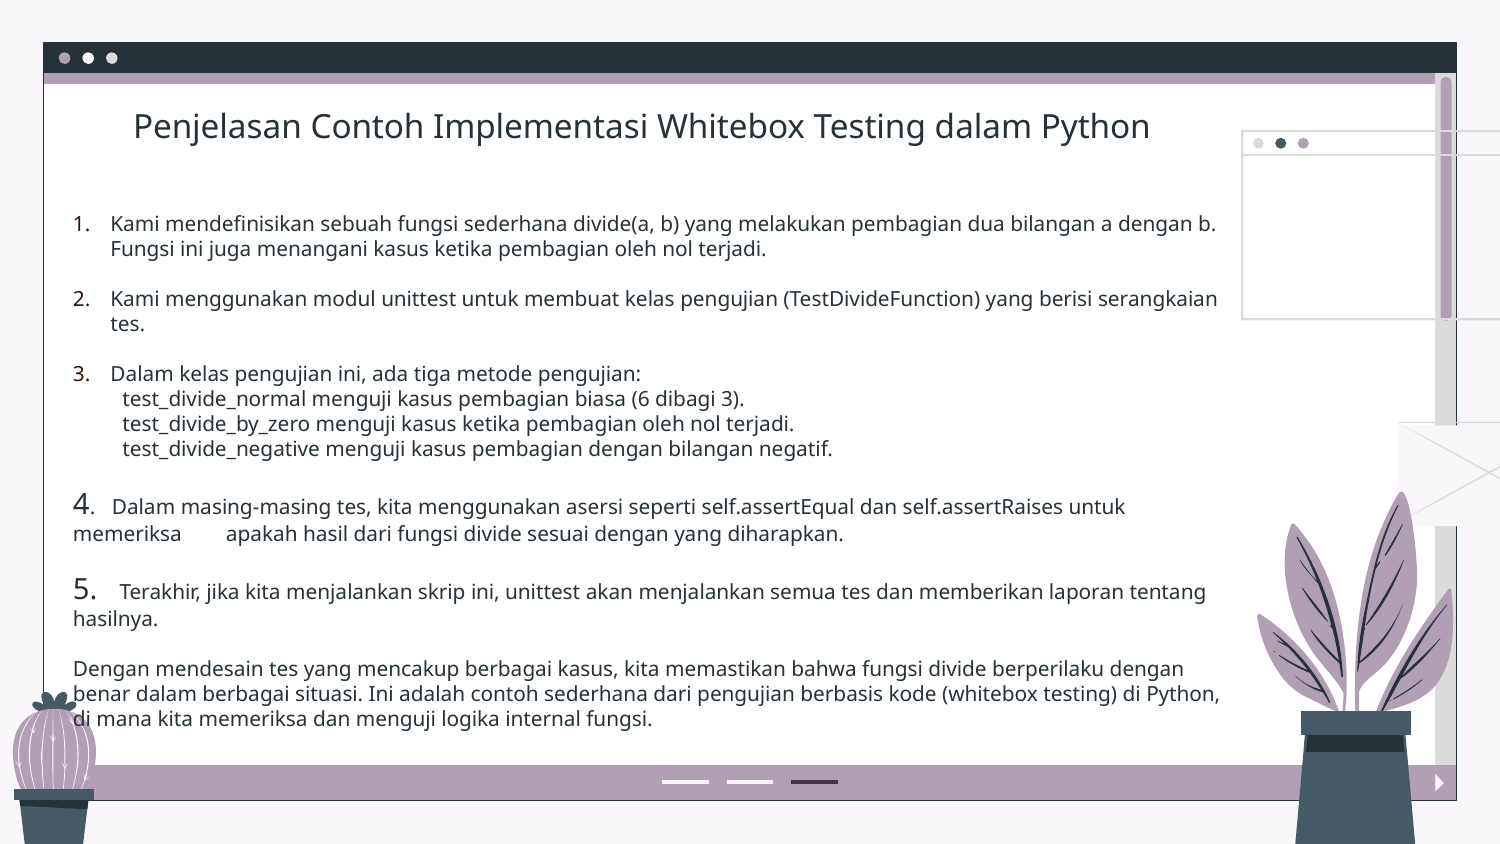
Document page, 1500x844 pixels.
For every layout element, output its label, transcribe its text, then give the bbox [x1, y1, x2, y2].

subtitle Kami mendefinisikan sebuah fungsi sederhana divide(a, b) yang melakukan pembagian dua bilangan a dengan b. Fungsi ini juga menangani kasus ketika pembagian oleh nol terjadi. Kami menggunakan modul unittest untuk membuat kelas pengujian (TestDivideFunction) yang berisi serangkaian tes. Dalam kelas pengujian ini, ada tiga metode pengujian: test_divide_normal menguji kasus pembagian biasa (6 dibagi 3). test_divide_by_zero menguji kasus ketika pembagian oleh nol terjadi. test_divide_negative menguji kasus pembagian dengan bilangan negatif. 4. Dalam masing-masing tes, kita menggunakan asersi seperti self.assertEqual dan self.assertRaises untuk memeriksa apakah hasil dari fungsi divide sesuai dengan yang diharapkan. 5. Terakhir, jika kita menjalankan skrip ini, unittest akan menjalankan semua tes dan memberikan laporan tentang hasilnya. Dengan mendesain tes yang mencakup berbagai kasus, kita memastikan bahwa fungsi divide berperilaku dengan benar dalam berbagai situasi. Ini adalah contoh sederhana dari pengujian berbasis kode (whitebox testing) di Python, di mana kita memeriksa dan menguji logika internal fungsi. [57, 195, 1237, 736]
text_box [1256, 491, 1456, 844]
title Penjelasan Contoh Implementasi Whitebox Testing dalam Python [118, 90, 1183, 189]
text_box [662, 779, 838, 785]
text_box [1240, 129, 1500, 321]
